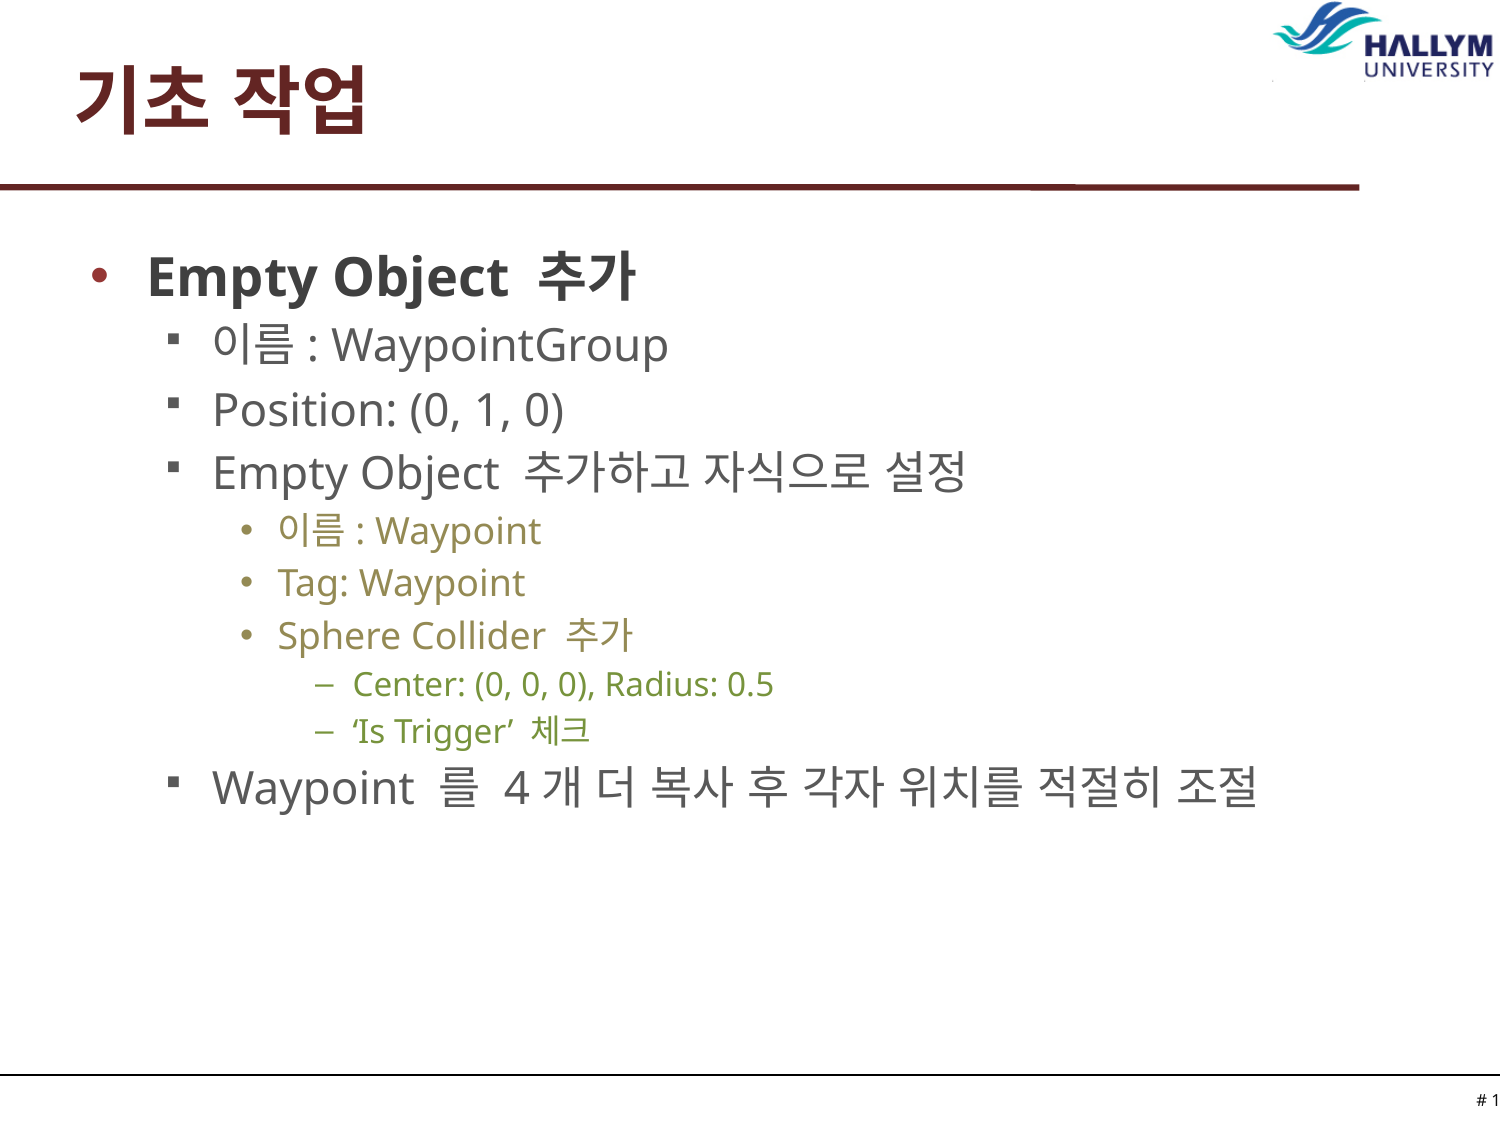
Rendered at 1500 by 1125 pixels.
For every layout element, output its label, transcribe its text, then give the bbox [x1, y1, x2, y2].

title 기초 작업 [44, 33, 1395, 164]
list Empty Object 추가 이름: WaypointGroup Position: (0, 1, 0) Empty Object 추가하고 자식으로 설정 이름: Waypoint Tag: Waypoint Sphere Collider 추가 Center: (0, 0, 0), Radius: 0.5 ‘Is Trigger’ 체크 Waypoint 를 4개 더 복사 후 각자 위치를 적절히 조절 [75, 234, 1425, 1032]
picture [1269, 0, 1500, 82]
